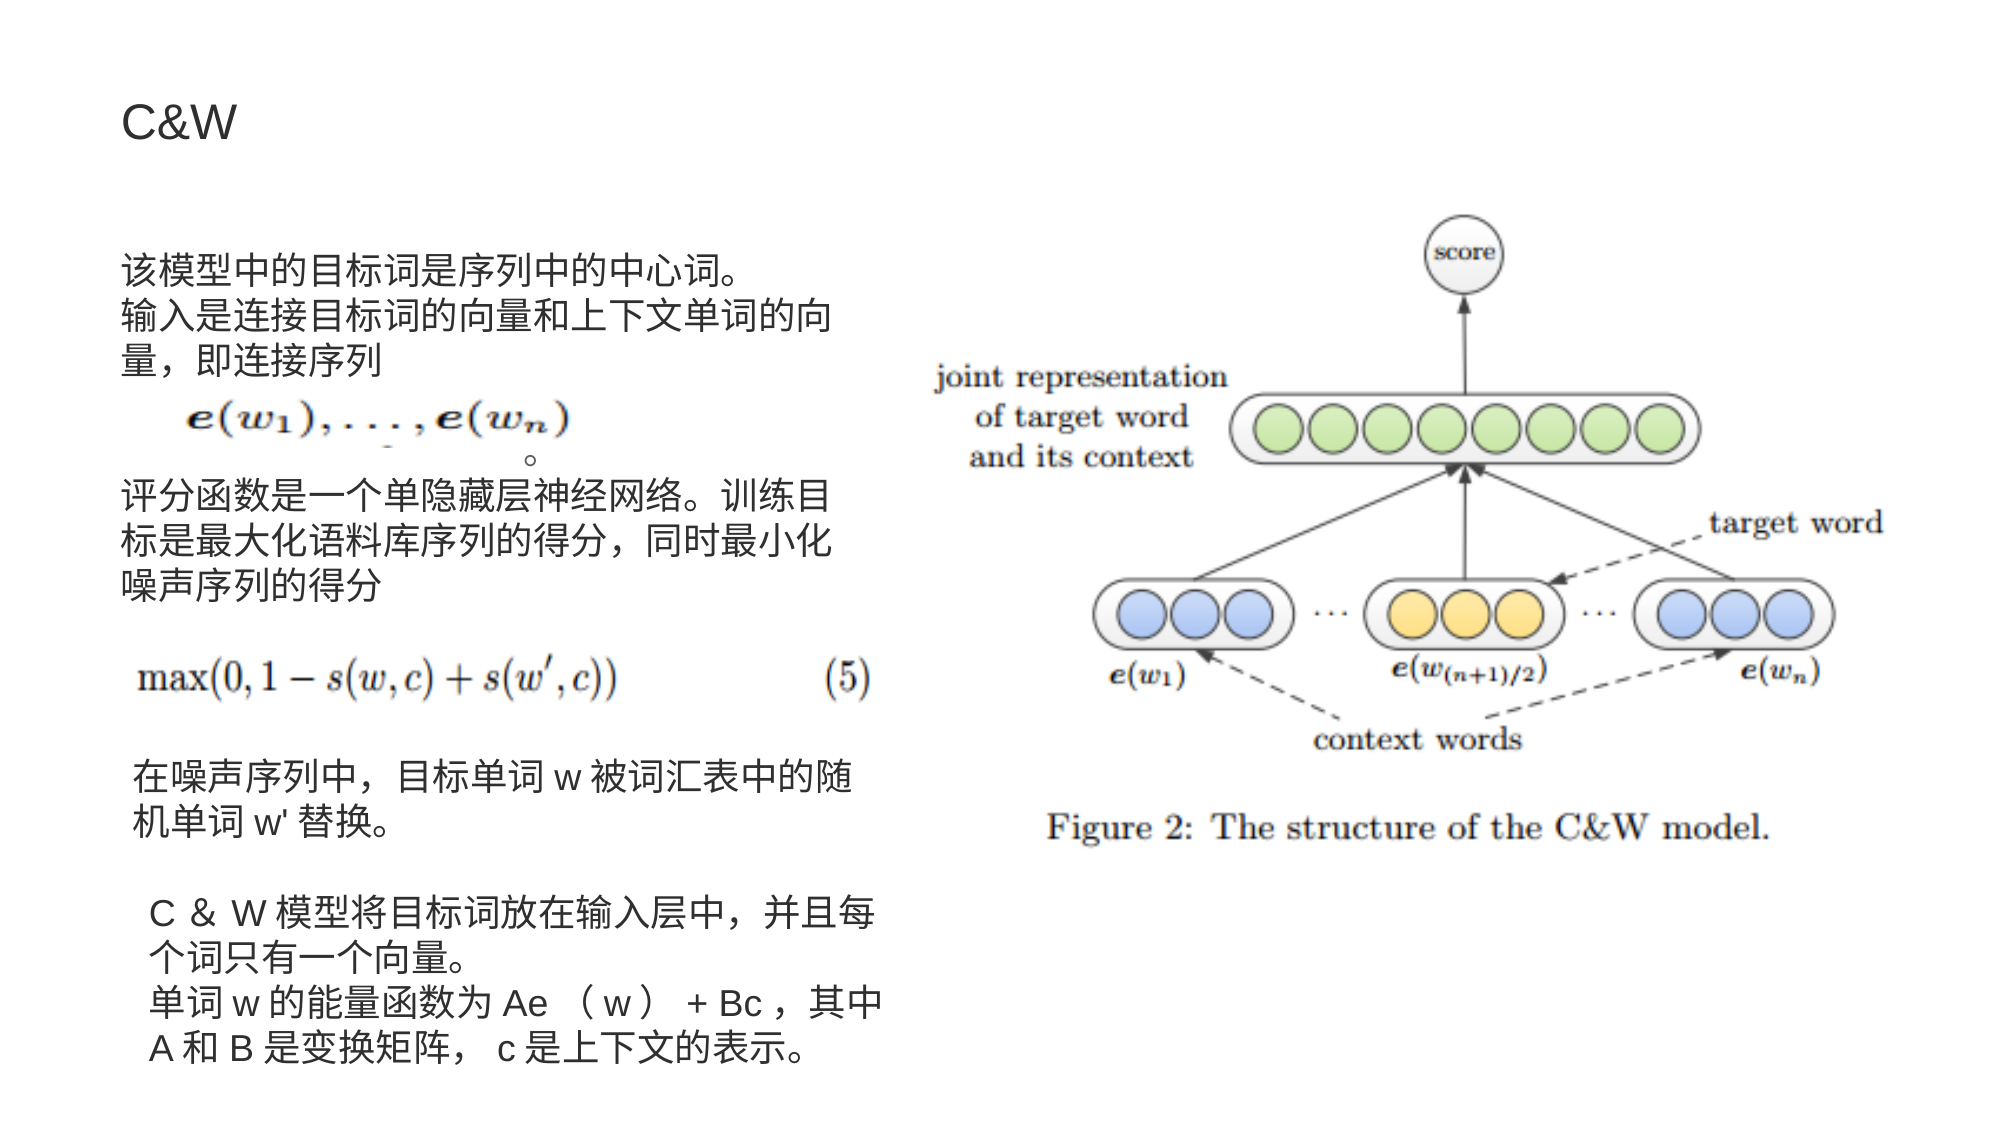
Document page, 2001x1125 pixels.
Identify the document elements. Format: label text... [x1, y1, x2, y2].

text_box 该模型中的目标词是序列中的中心词。 输入是连接目标词的向量和上下文单词的向量，即连接序列 。 评分函数是一个单隐藏层神经网络。训练目标是最大化语料库序列的得分，同时最小化噪声序列的得分 [105, 194, 856, 614]
text_box 在噪声序列中，目标单词w被词汇表中的随机单词w'替换。 [118, 745, 892, 851]
text_box C＆W模型将目标词放在输入层中，并且每个词只有一个向量。 单词w的能量函数为Ae（w）+ Bc，其中A和B是变换矩阵，c是上下文的表示。 [133, 881, 908, 1077]
text_box C&W [106, 81, 892, 157]
picture [118, 632, 880, 718]
picture [926, 199, 1926, 882]
picture [175, 391, 574, 448]
